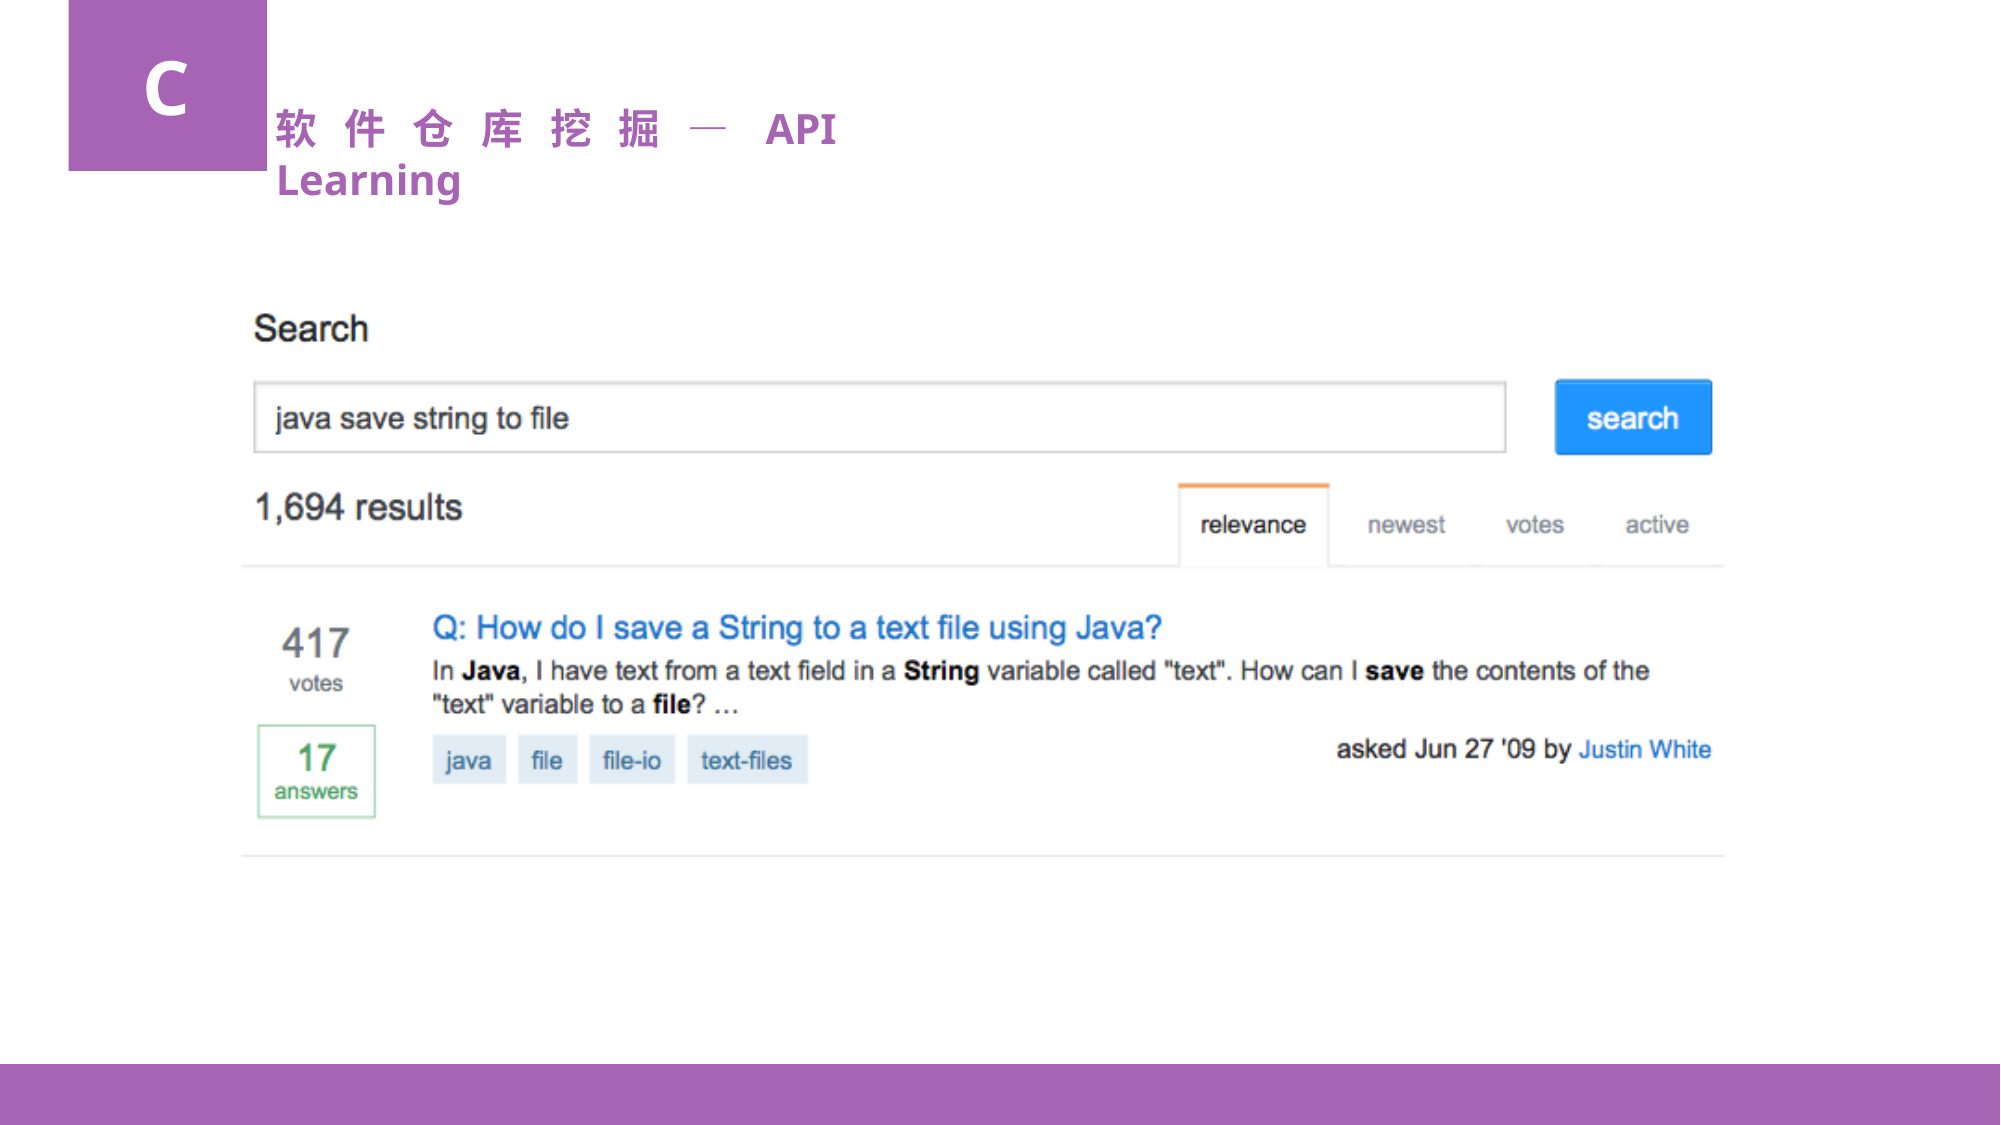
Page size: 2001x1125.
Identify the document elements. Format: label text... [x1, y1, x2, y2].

text_box 软件仓库挖掘—API Learning [268, 95, 845, 161]
text_box [68, 0, 267, 171]
picture [225, 301, 1775, 857]
text_box C [134, 33, 198, 138]
